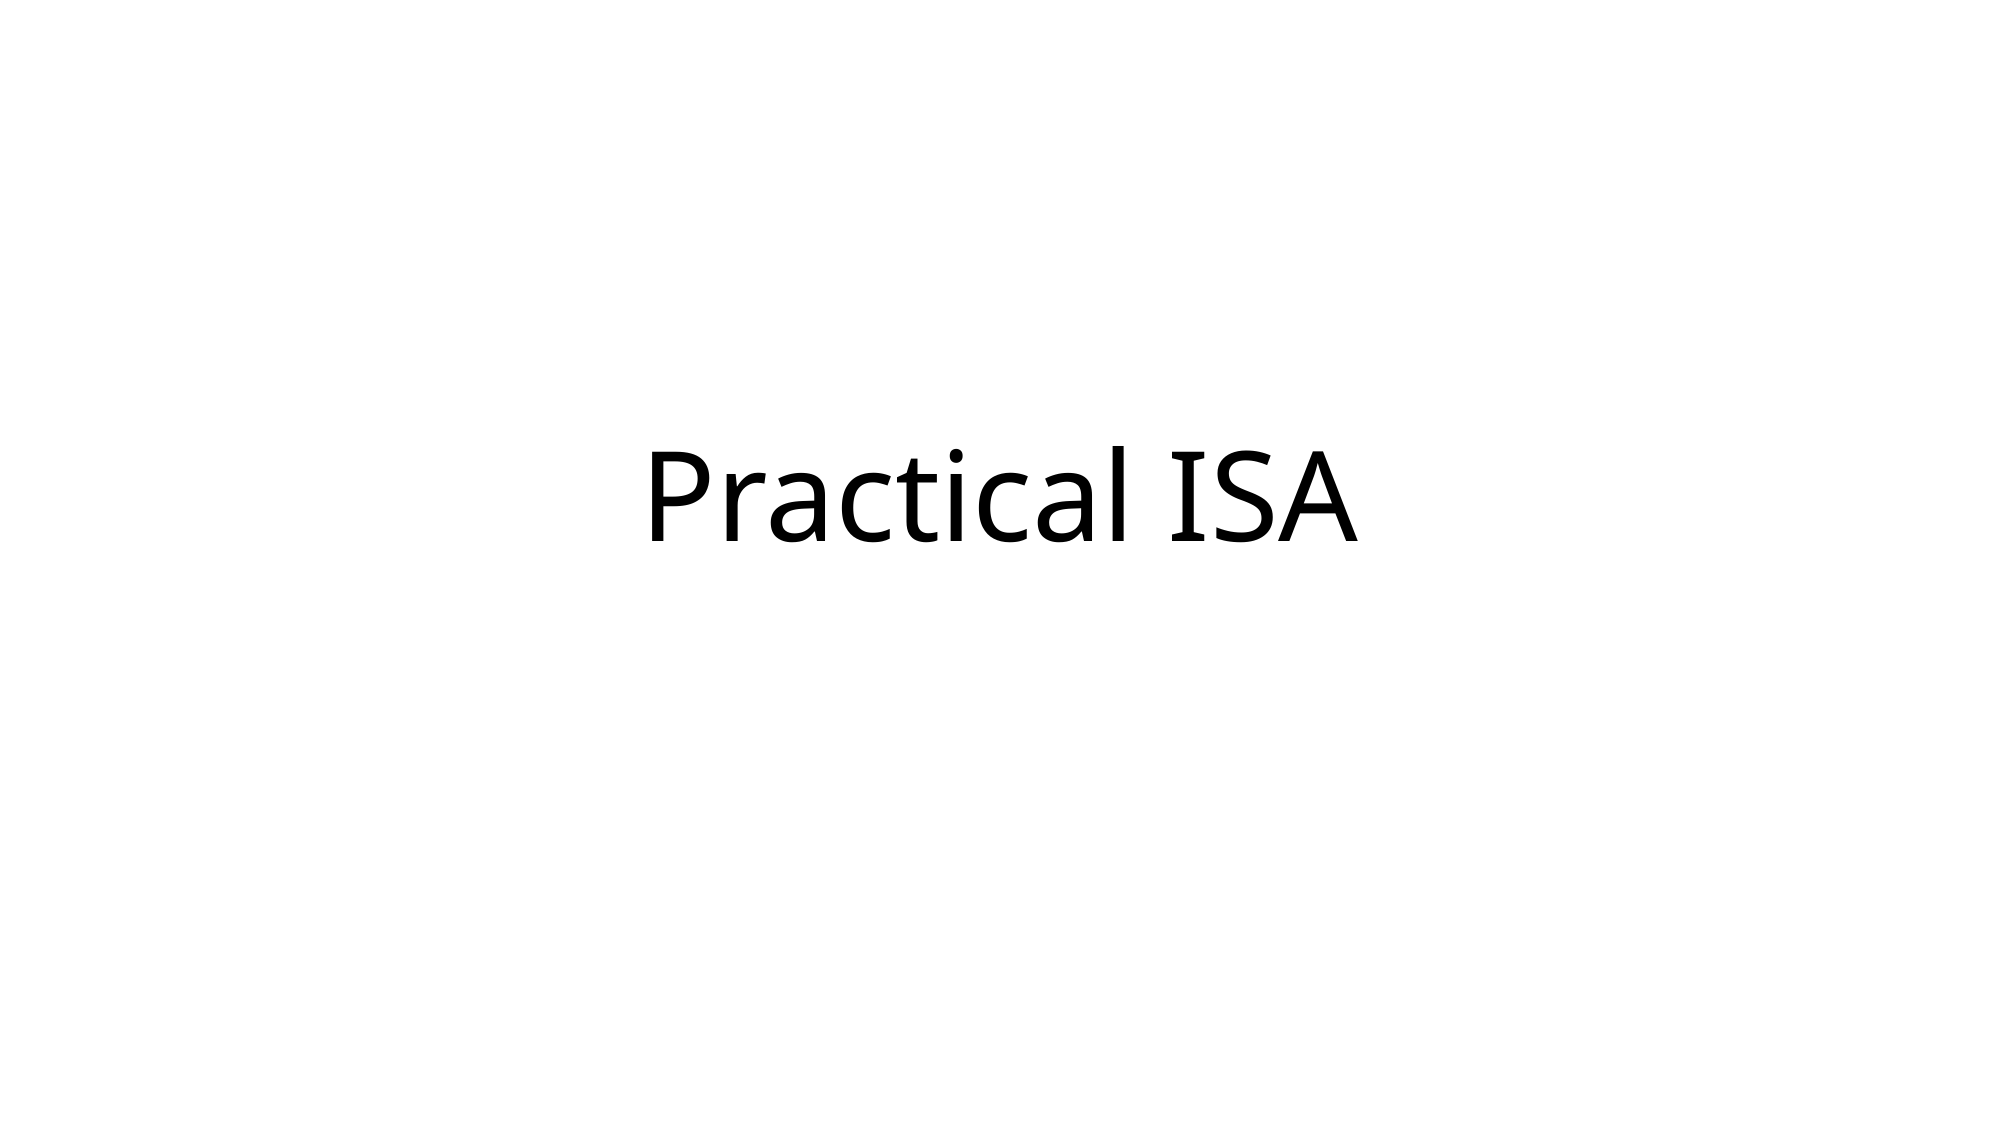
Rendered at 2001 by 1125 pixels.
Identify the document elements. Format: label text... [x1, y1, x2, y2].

title Practical ISA [249, 184, 1750, 576]
